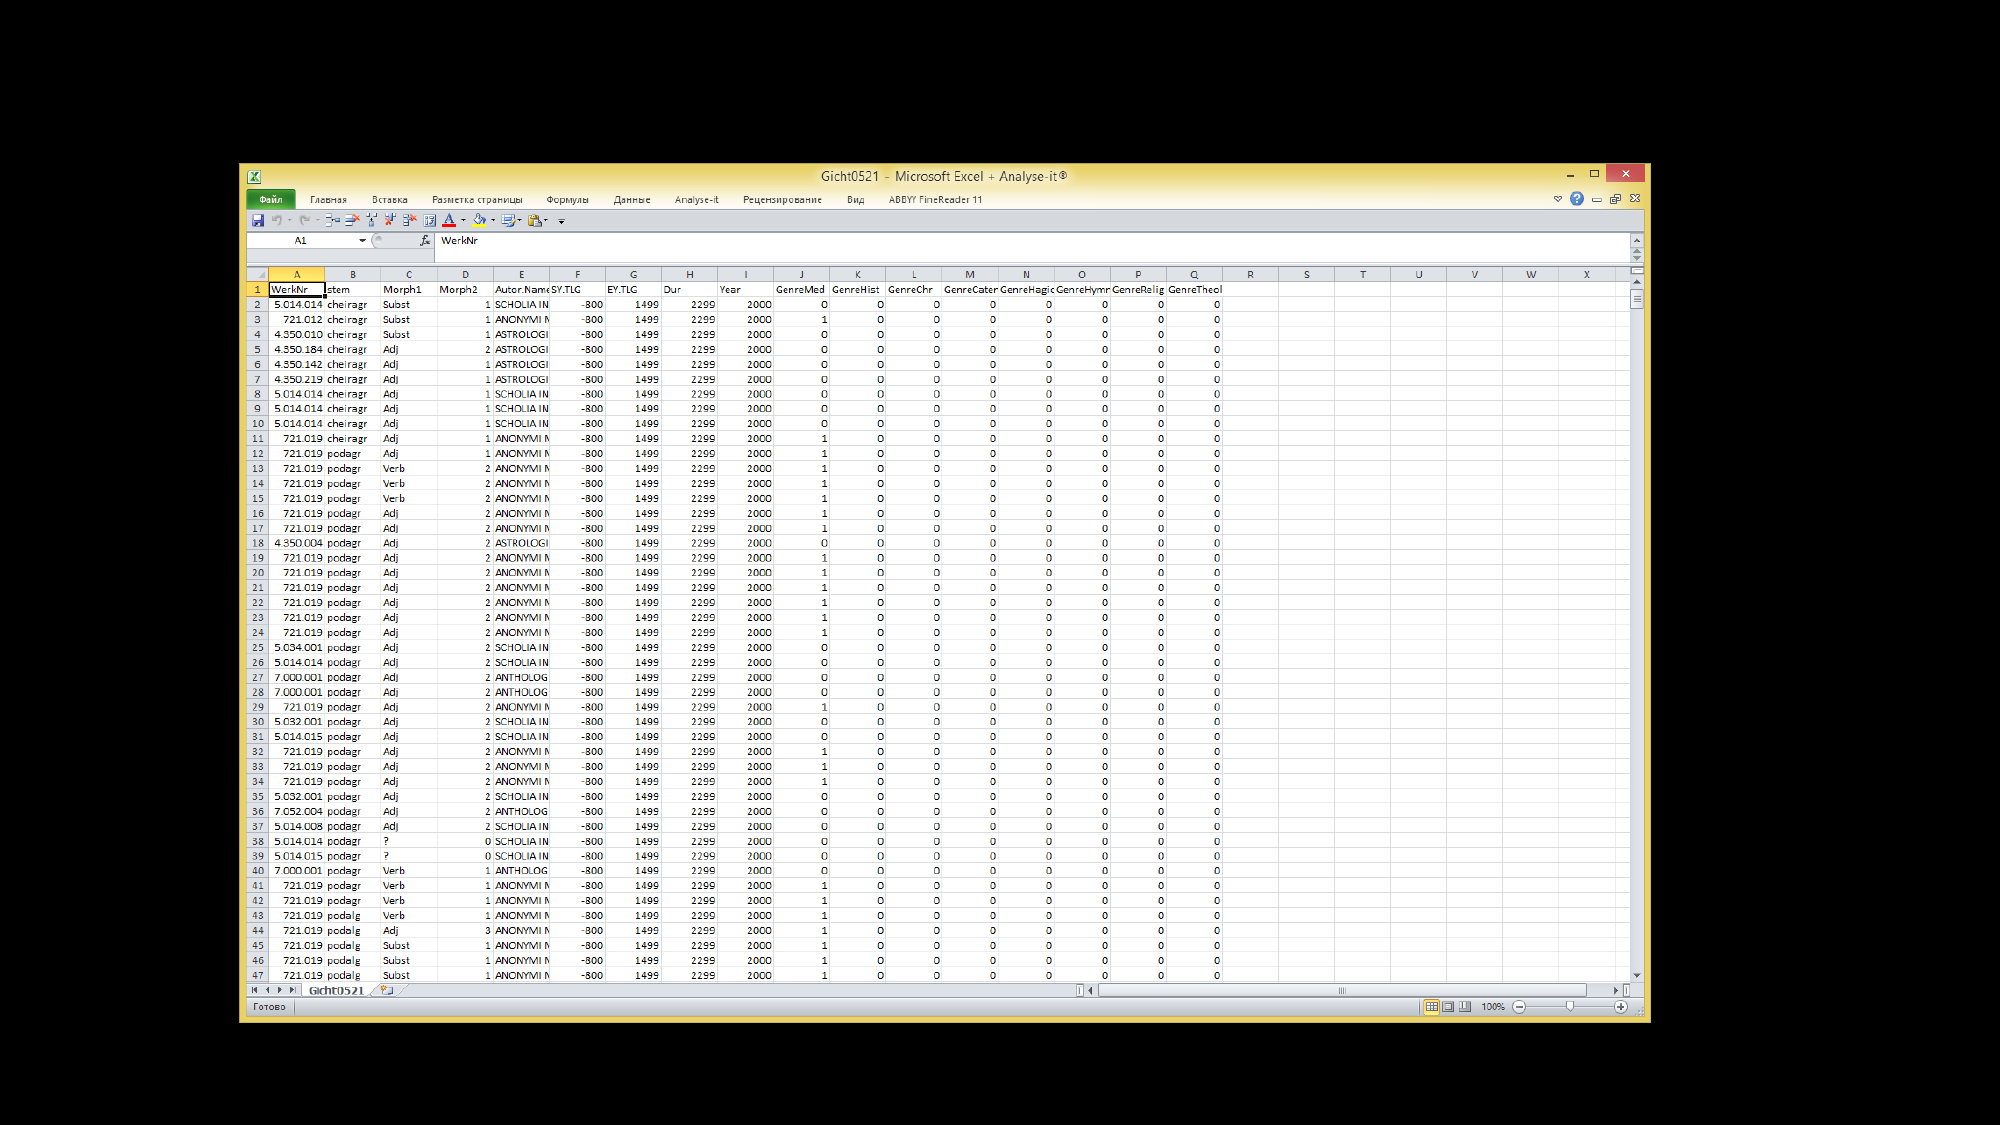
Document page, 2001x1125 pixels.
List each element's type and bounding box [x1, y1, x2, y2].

picture [238, 162, 1651, 1023]
